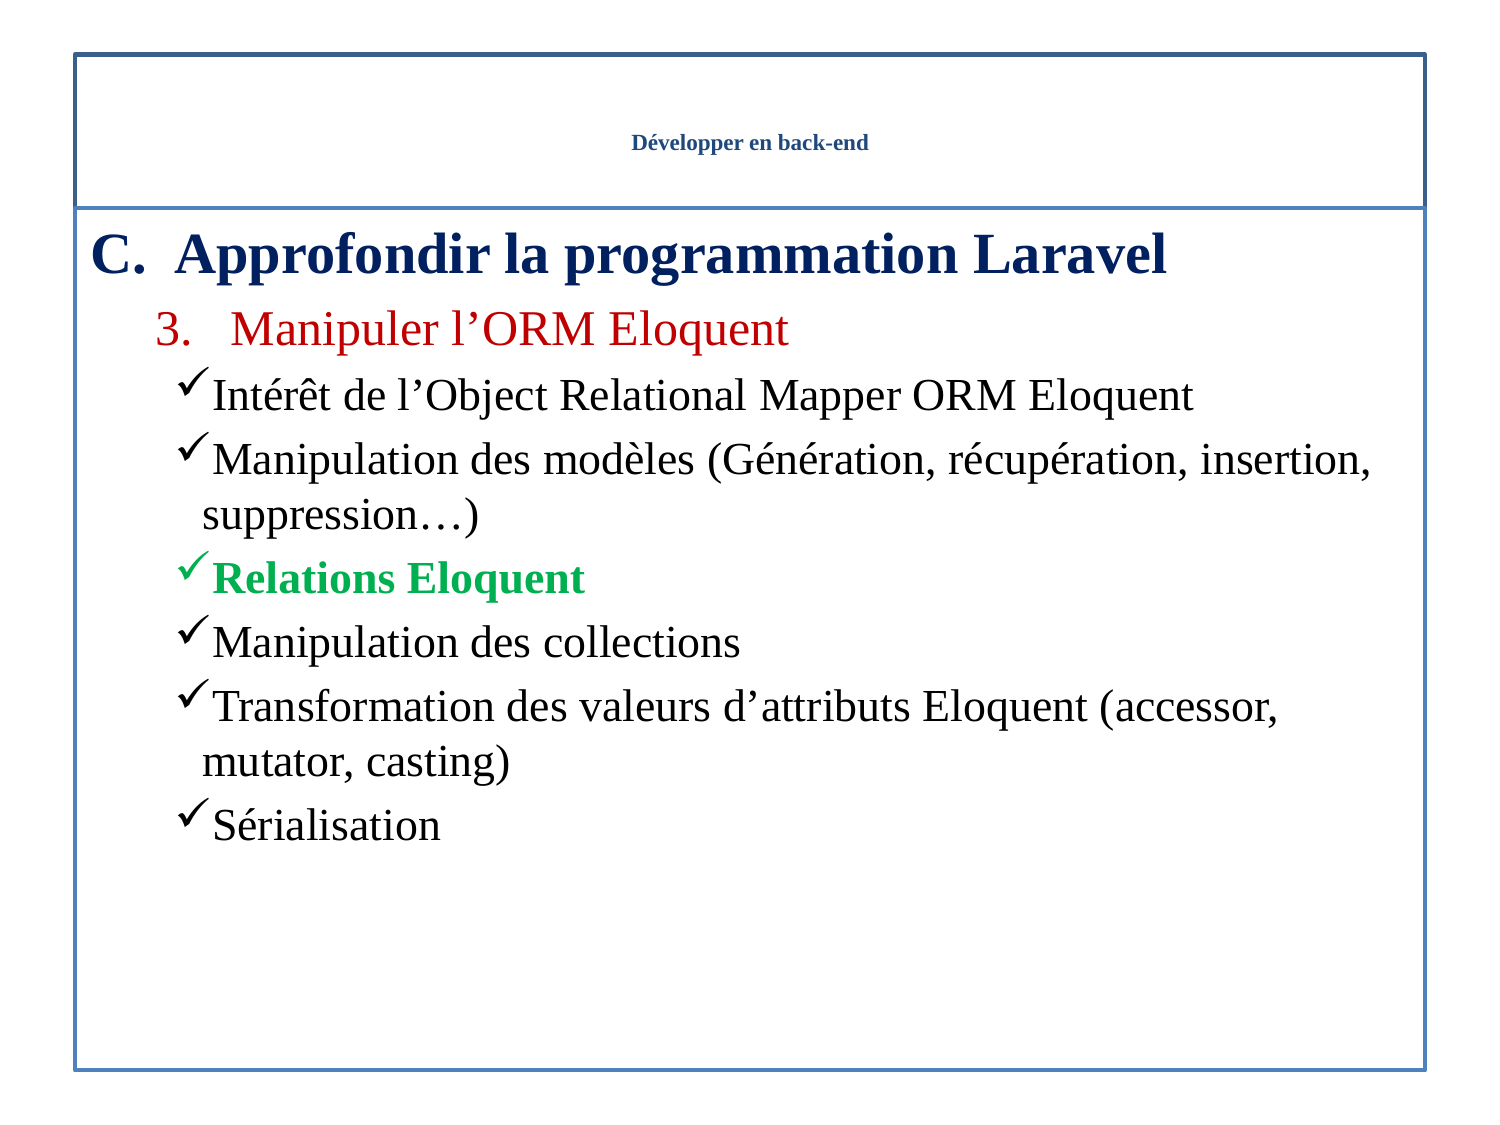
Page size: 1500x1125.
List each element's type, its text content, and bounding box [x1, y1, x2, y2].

list Approfondir la programmation Laravel Manipuler l’ORM Eloquent Intérêt de l’Object Relational Mapper ORM Eloquent Manipulation des modèles (Génération, récupération, insertion, suppression…) Relations Eloquent Manipulation des collections Transformation des valeurs d’attributs Eloquent (accessor, mutator, casting) Sérialisation [73, 206, 1427, 1072]
title Développer en back-end [75, 64, 1425, 206]
text_box [73, 52, 1427, 206]
